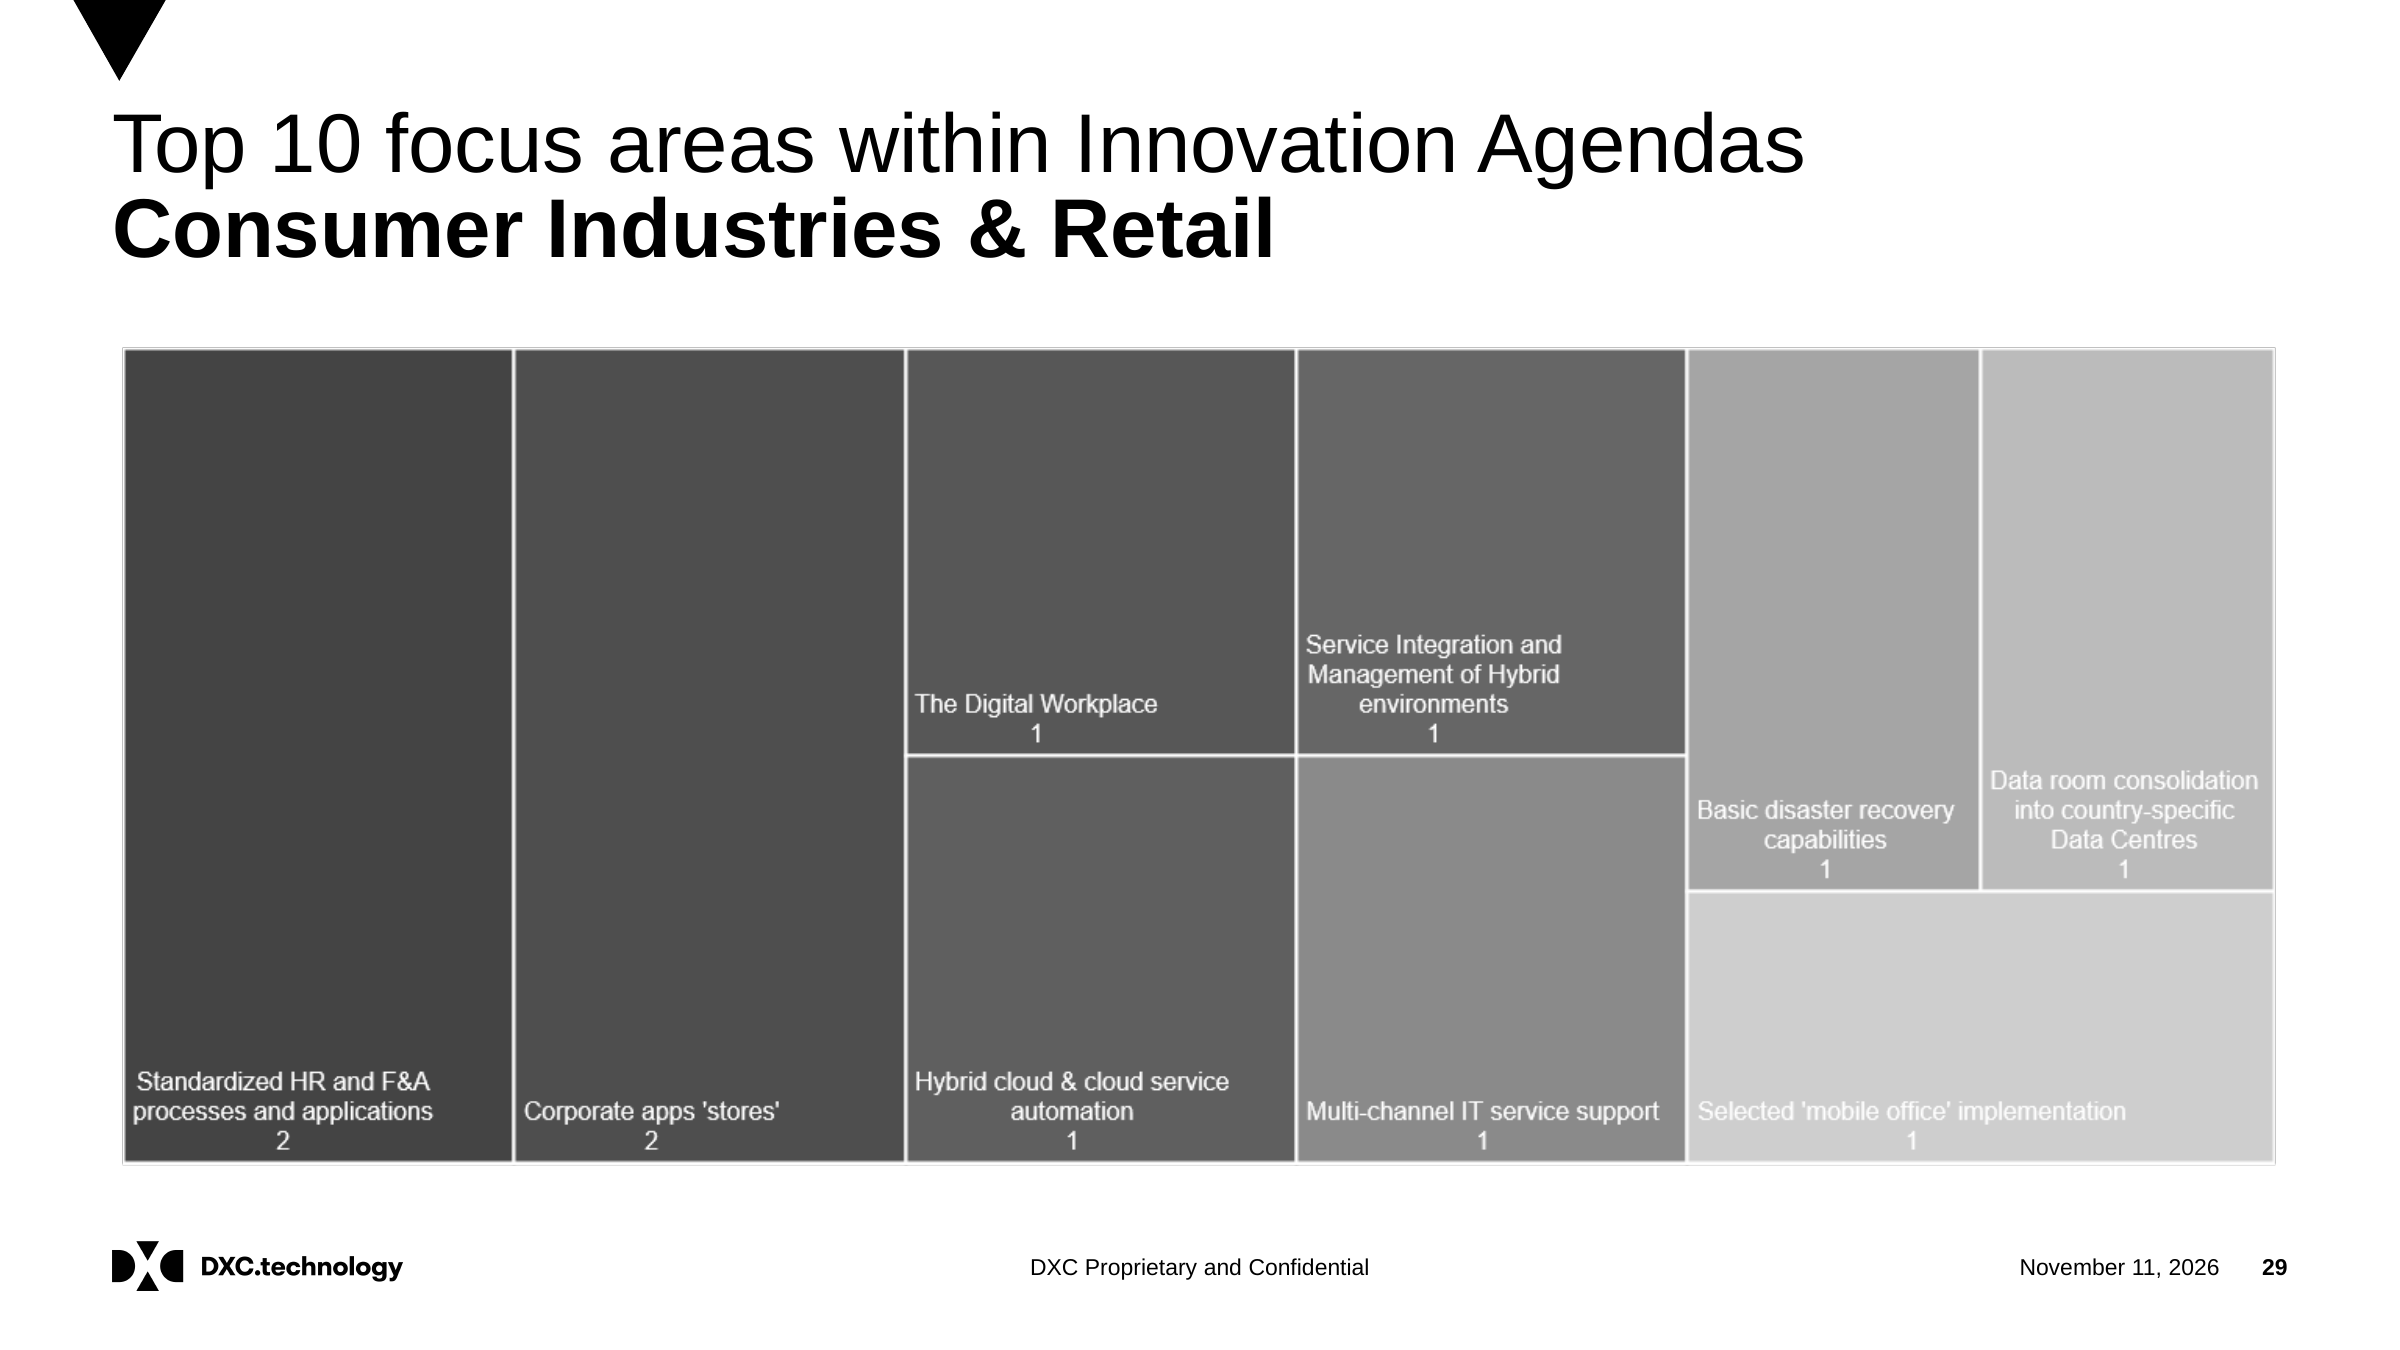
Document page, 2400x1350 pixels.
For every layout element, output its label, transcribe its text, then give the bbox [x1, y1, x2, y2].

picture [112, 337, 2288, 1178]
title Top 10 focus areas within Innovation Agendas Consumer Industries & Retail [112, 104, 2288, 337]
